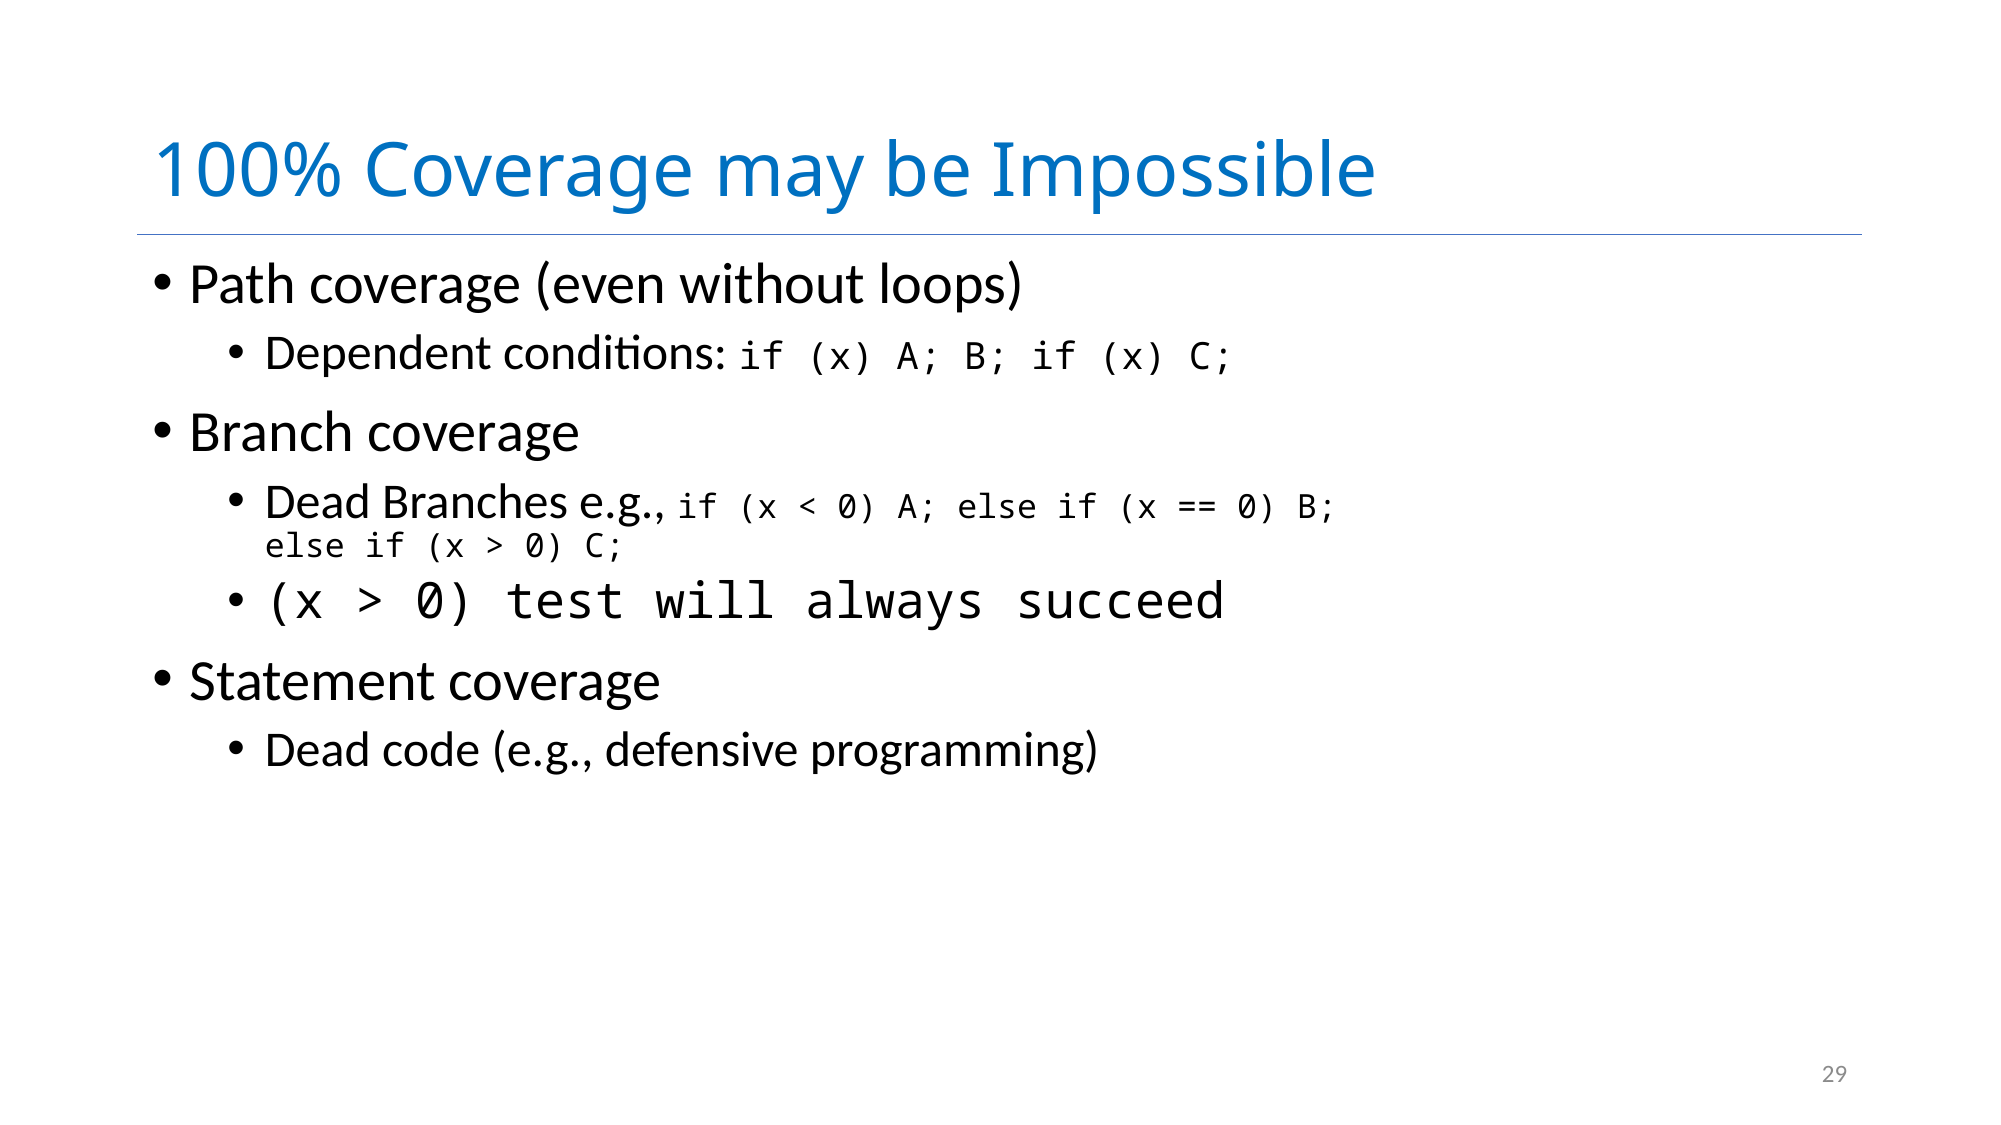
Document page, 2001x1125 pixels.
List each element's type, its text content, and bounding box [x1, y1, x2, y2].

list Path coverage (even without loops) Dependent conditions: if (x) A; B; if (x) C; Branch coverage Dead Branches e.g., if (x < 0) A; else if (x == 0) B; else if (x > 0) C; (x > 0) test will always succeed Statement coverage Dead code (e.g., defensive programming) [137, 246, 1432, 960]
title 100% Coverage may be Impossible [137, 3, 1863, 221]
slide_number 29 [1412, 1042, 1863, 1103]
